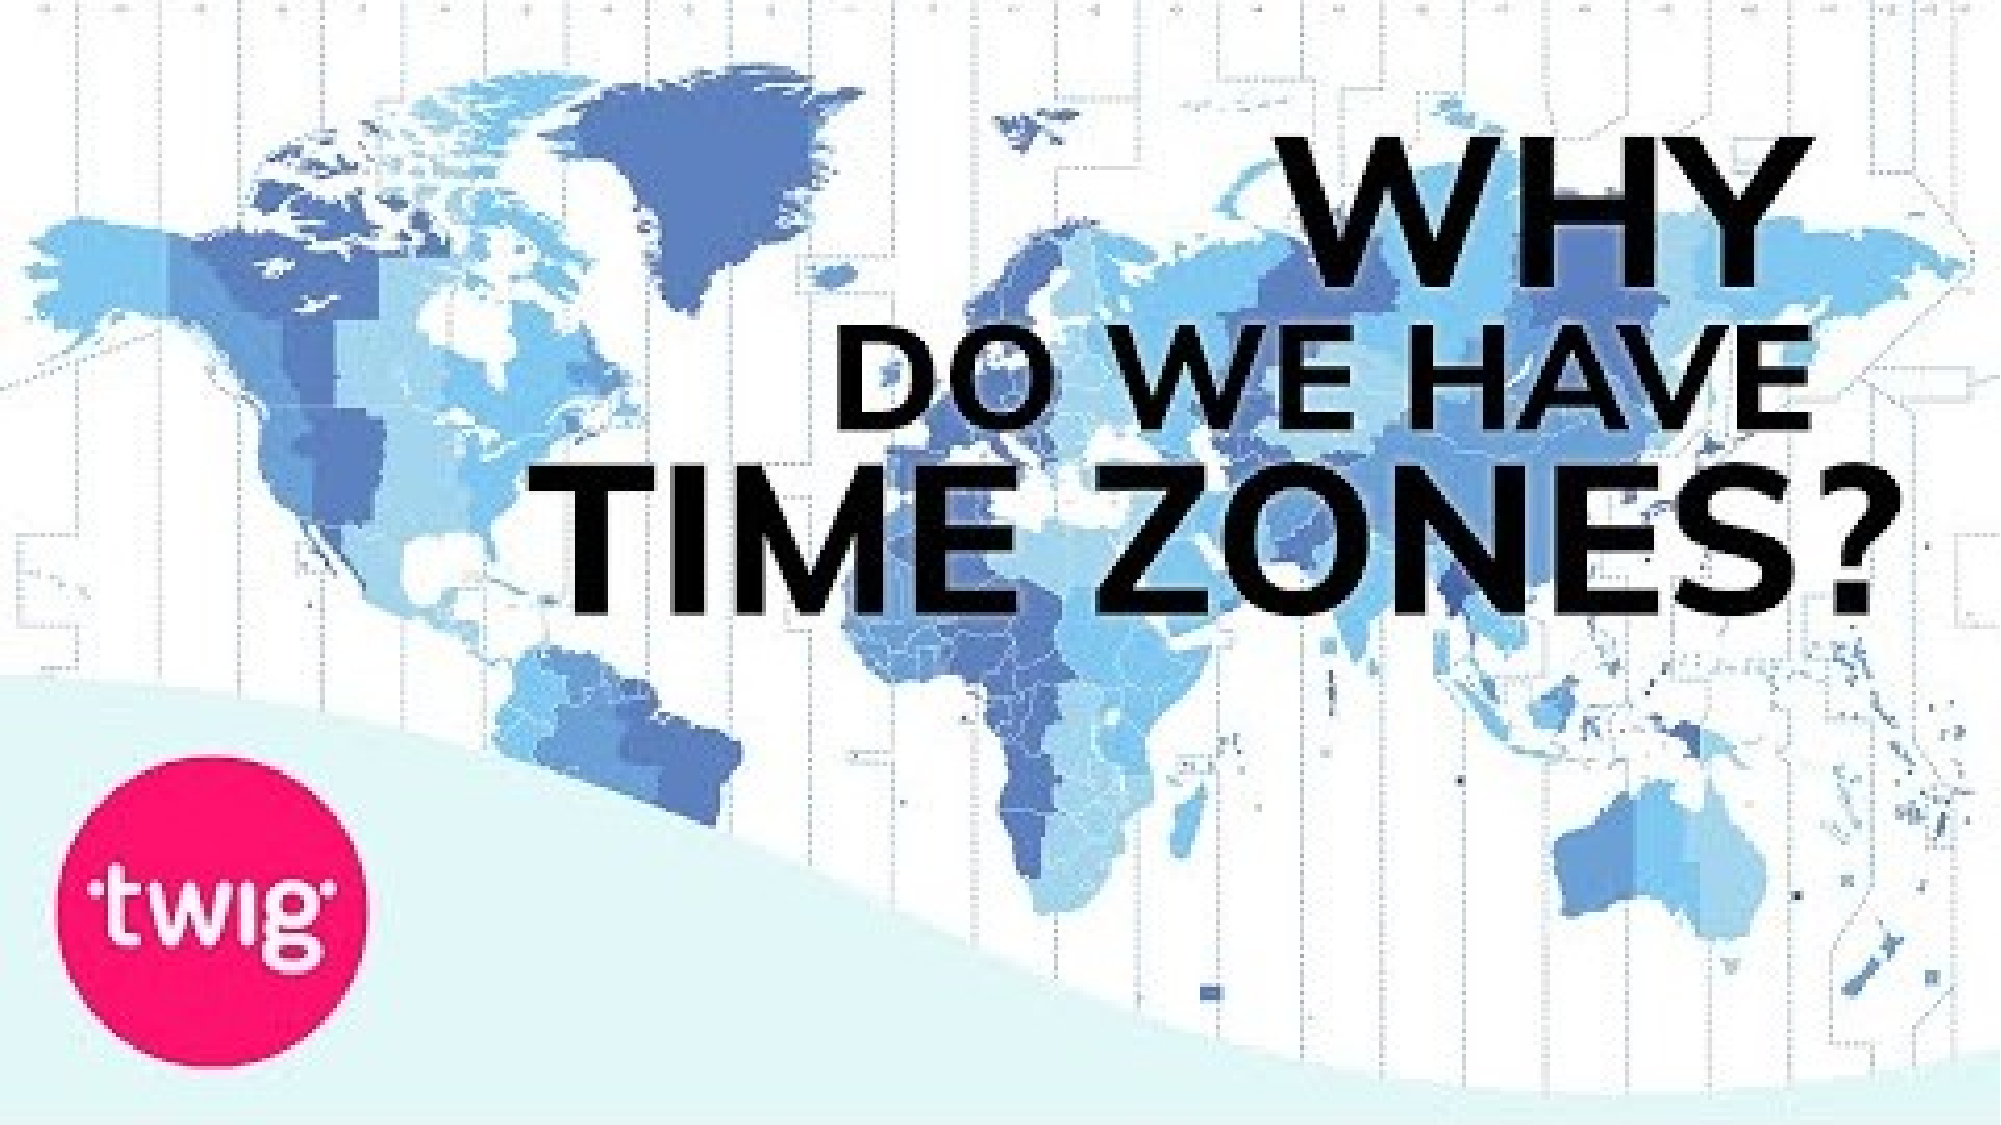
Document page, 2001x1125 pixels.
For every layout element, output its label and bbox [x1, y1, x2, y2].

text_box [0, 0, 2000, 1125]
